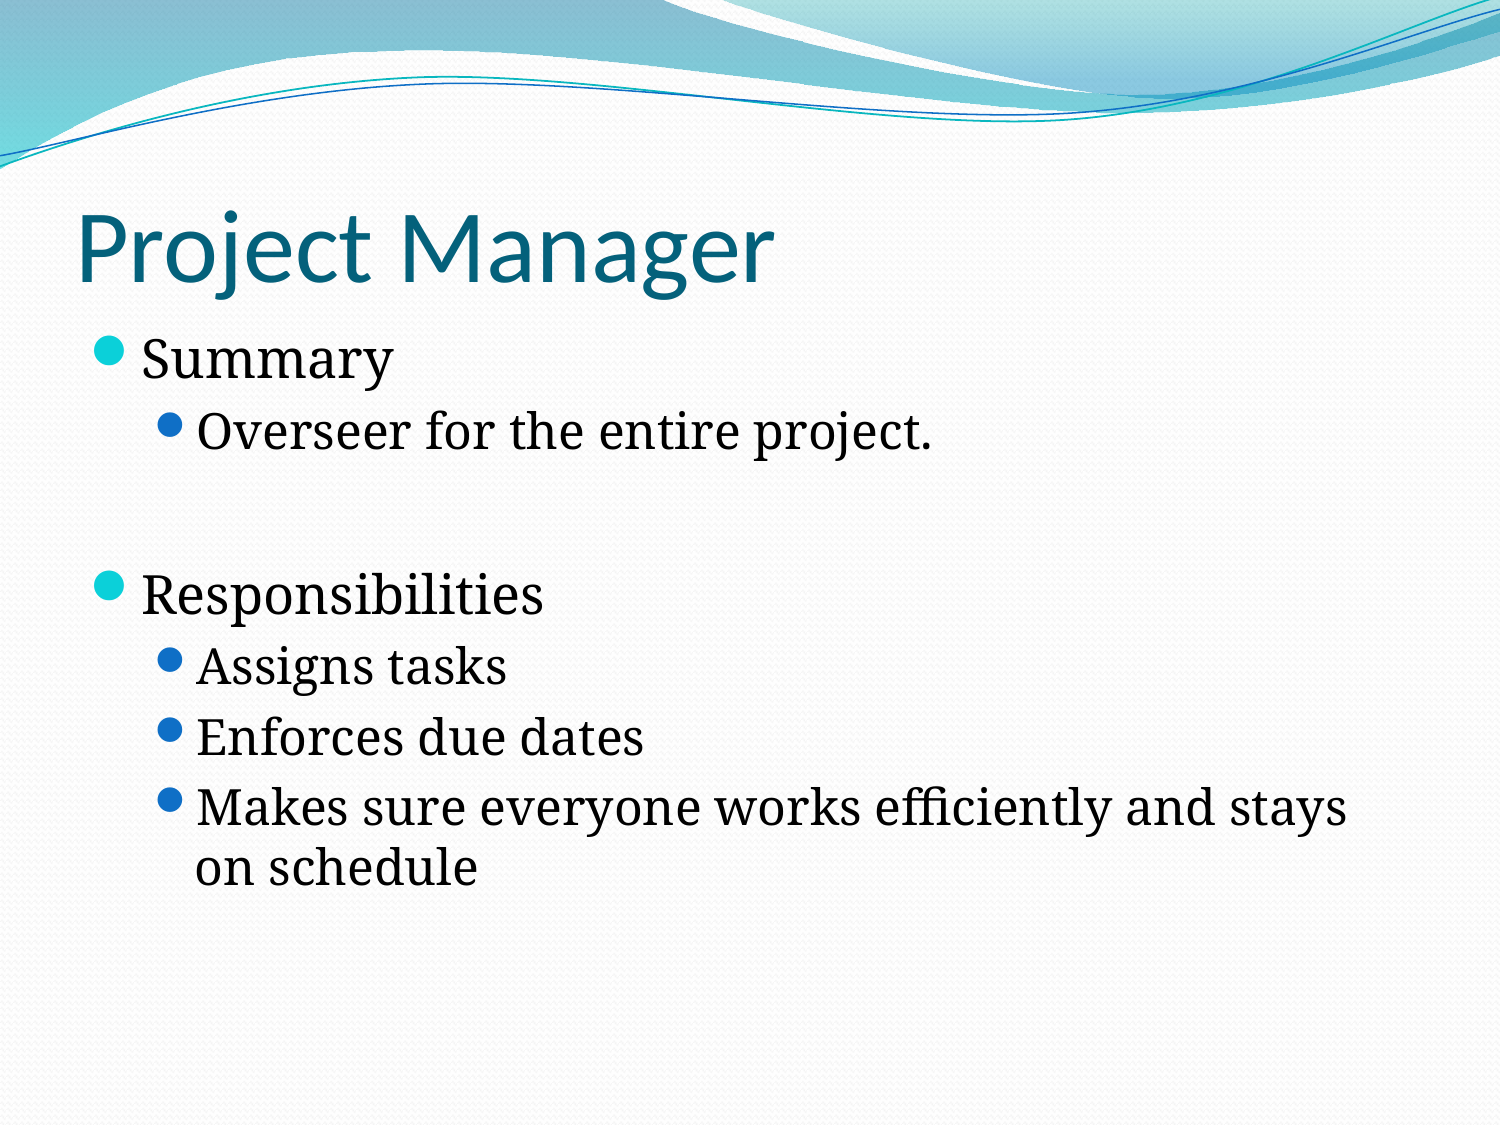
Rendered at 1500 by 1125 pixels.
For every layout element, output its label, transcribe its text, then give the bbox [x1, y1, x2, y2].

title Project Manager [75, 115, 1425, 303]
list Summary Overseer for the entire project. Responsibilities Assigns tasks Enforces due dates Makes sure everyone works efficiently and stays on schedule [75, 317, 1425, 1038]
